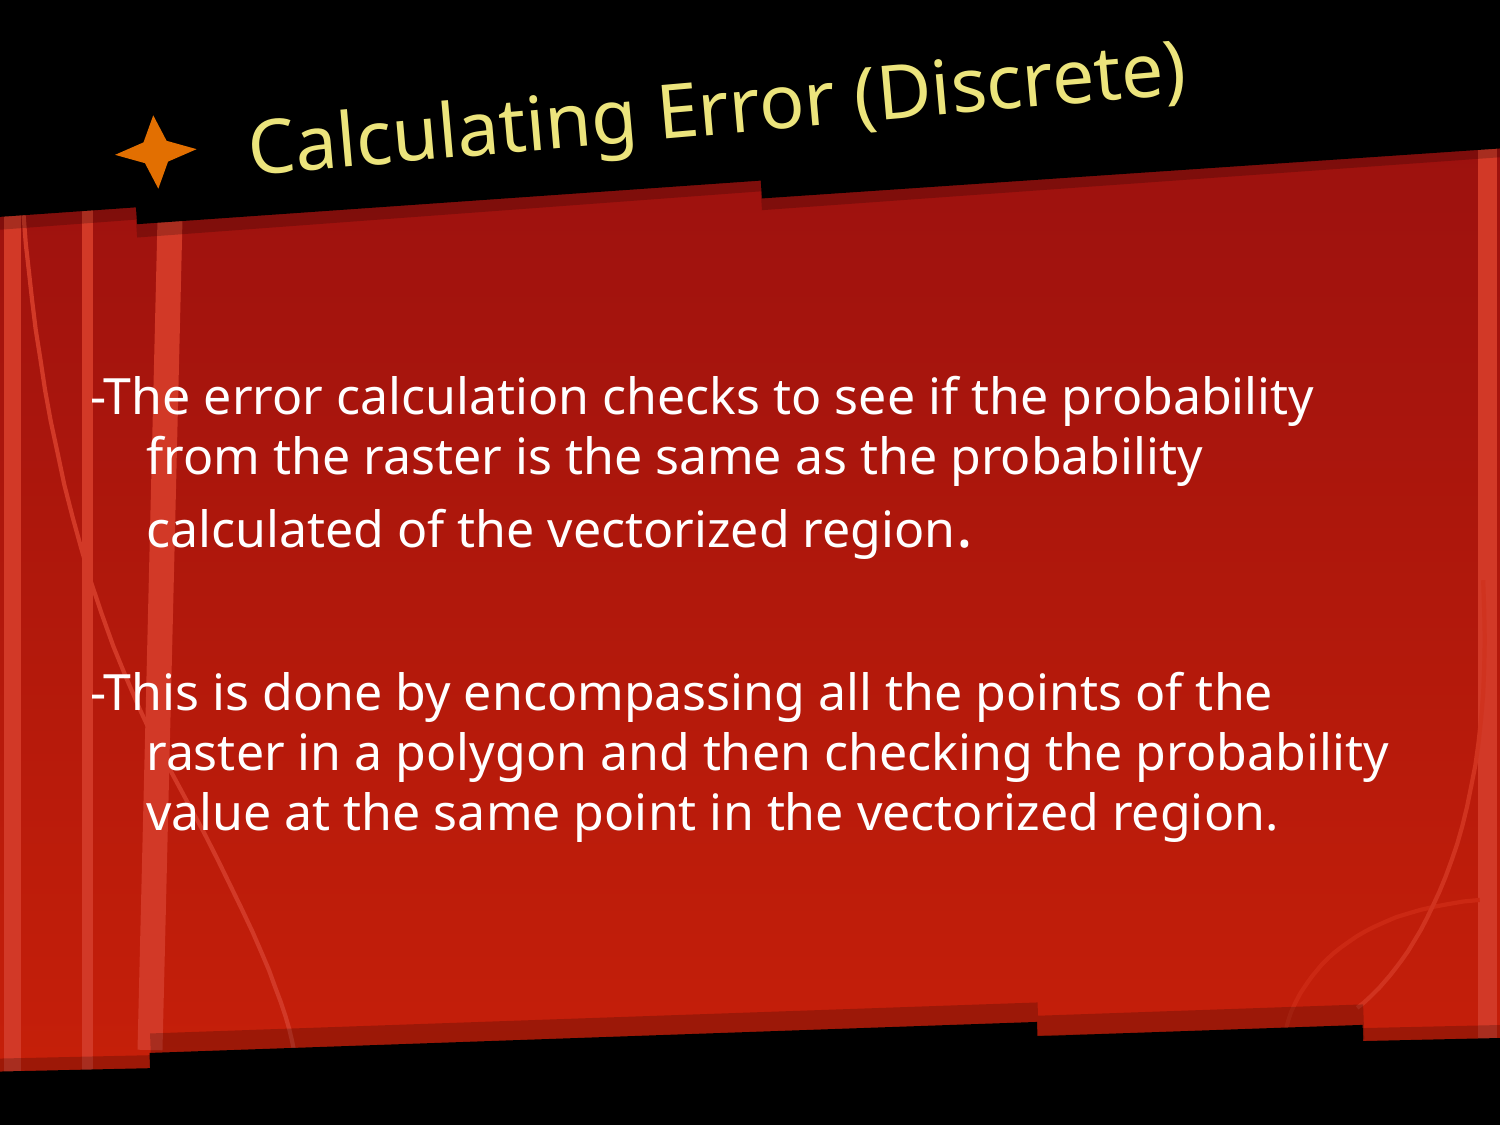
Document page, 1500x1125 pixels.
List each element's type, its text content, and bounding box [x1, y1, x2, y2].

list -The error calculation checks to see if the probability from the raster is the same as the probability calculated of the vectorized region. -This is done by encompassing all the points of the raster in a polygon and then checking the probability value at the same point in the vectorized region. [75, 262, 1425, 931]
title Calculating Error (Discrete) [186, 0, 1500, 259]
